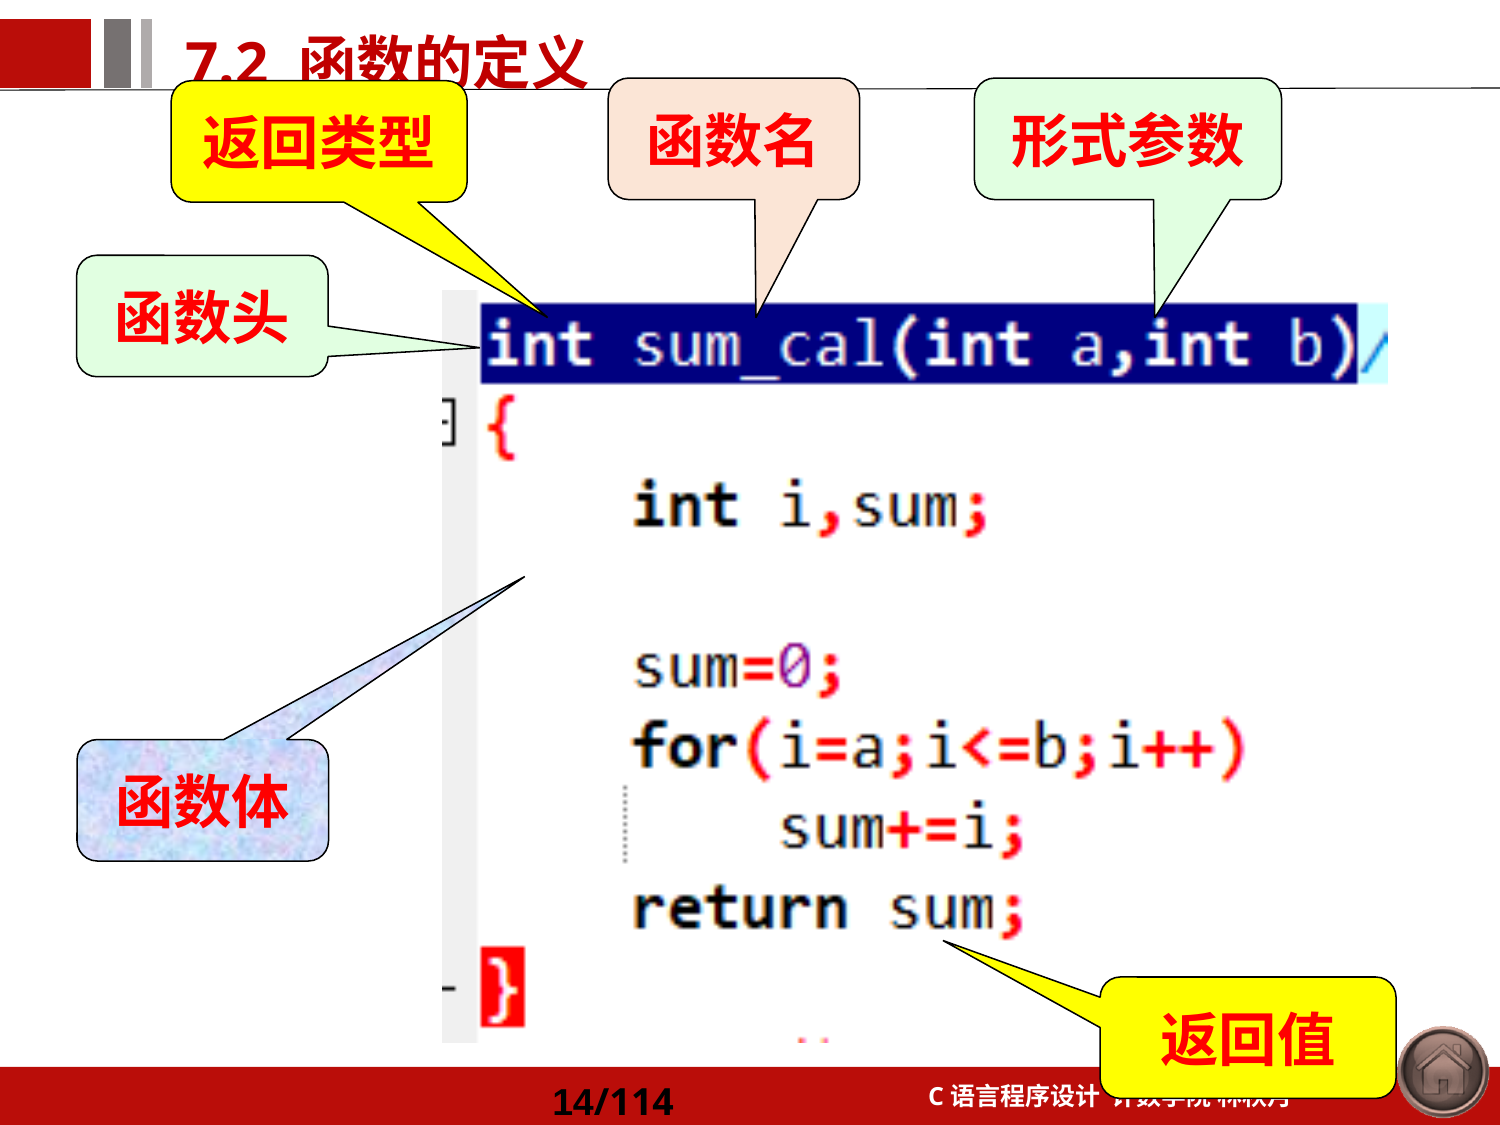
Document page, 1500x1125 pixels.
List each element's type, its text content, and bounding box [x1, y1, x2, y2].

picture [442, 290, 1388, 1043]
text_box 形式参数 [974, 78, 1282, 290]
text_box 函数体 [77, 621, 442, 862]
text_box 函数名 [608, 78, 860, 290]
text_box 函数头 [76, 255, 442, 377]
text_box 返回值 [1100, 981, 1397, 1099]
text_box 返回类型 [171, 80, 517, 290]
